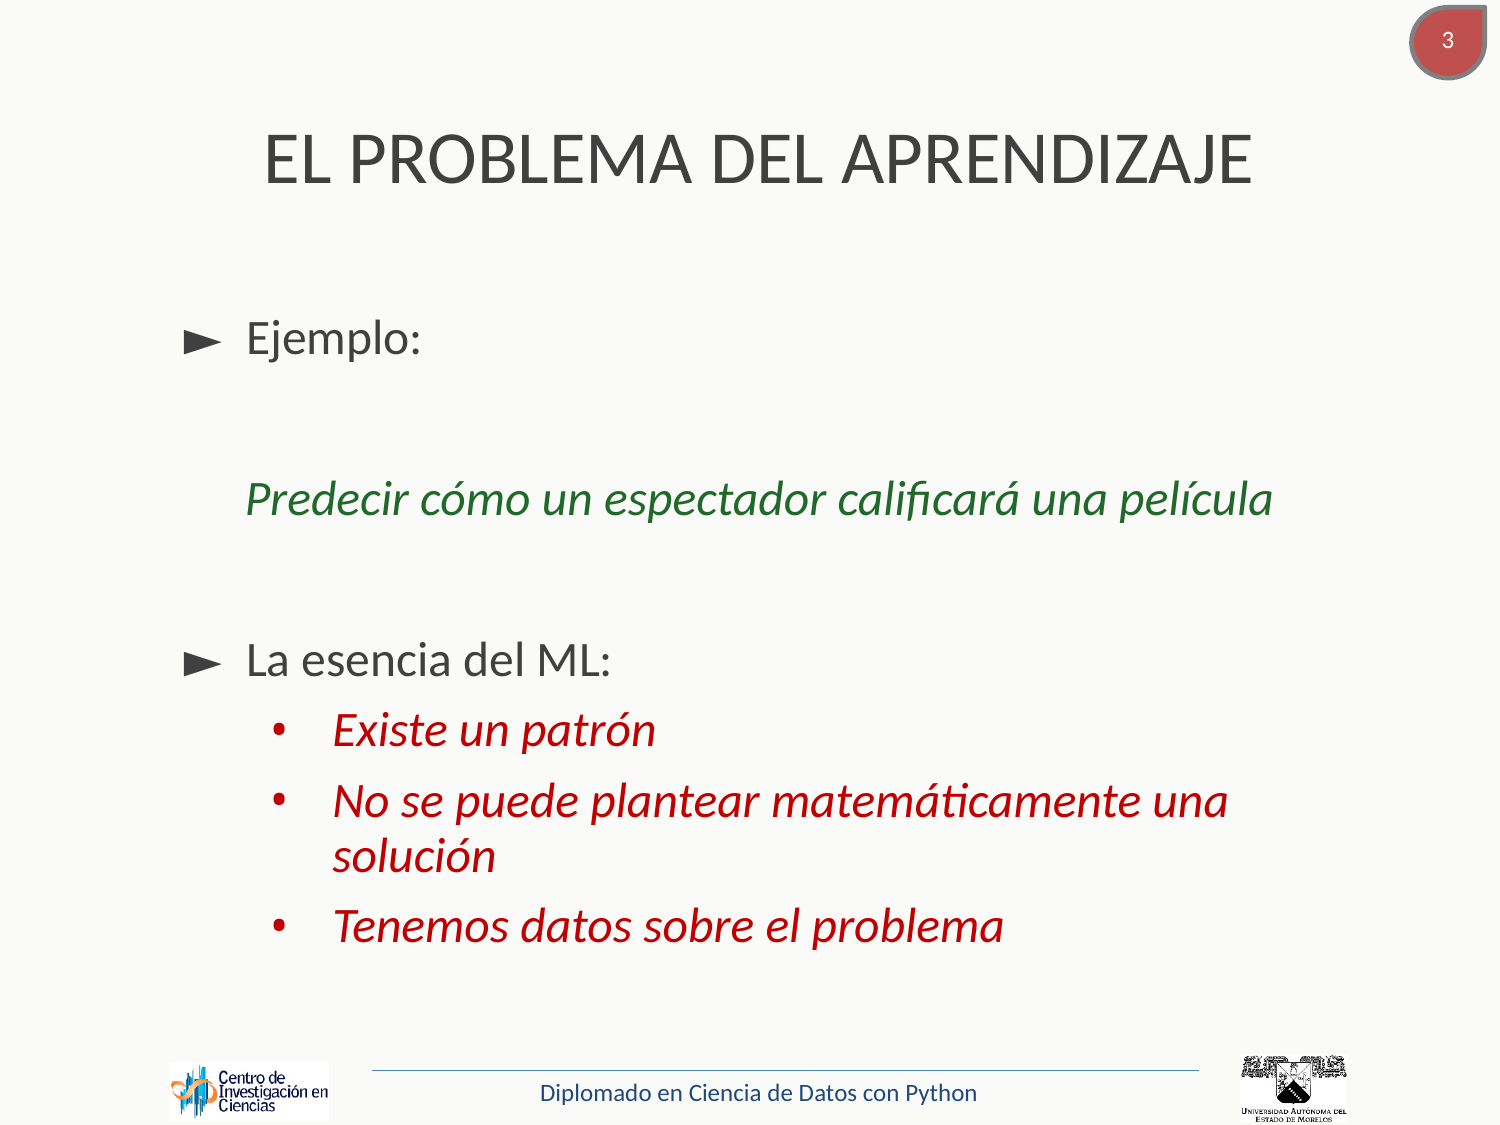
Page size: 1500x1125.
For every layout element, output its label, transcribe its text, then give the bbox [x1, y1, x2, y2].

footer Diplomado en Ciencia de Datos con Python [168, 1058, 1351, 1125]
list Ejemplo: Predecir cómo un espectador calificará una película La esencia del ML: Existe un patrón No se puede plantear matemáticamente una solución Tenemos datos sobre el problema [168, 302, 1351, 963]
title EL PROBLEMA DEL APRENDIZAJE [168, 112, 1351, 256]
picture [1240, 1054, 1347, 1058]
